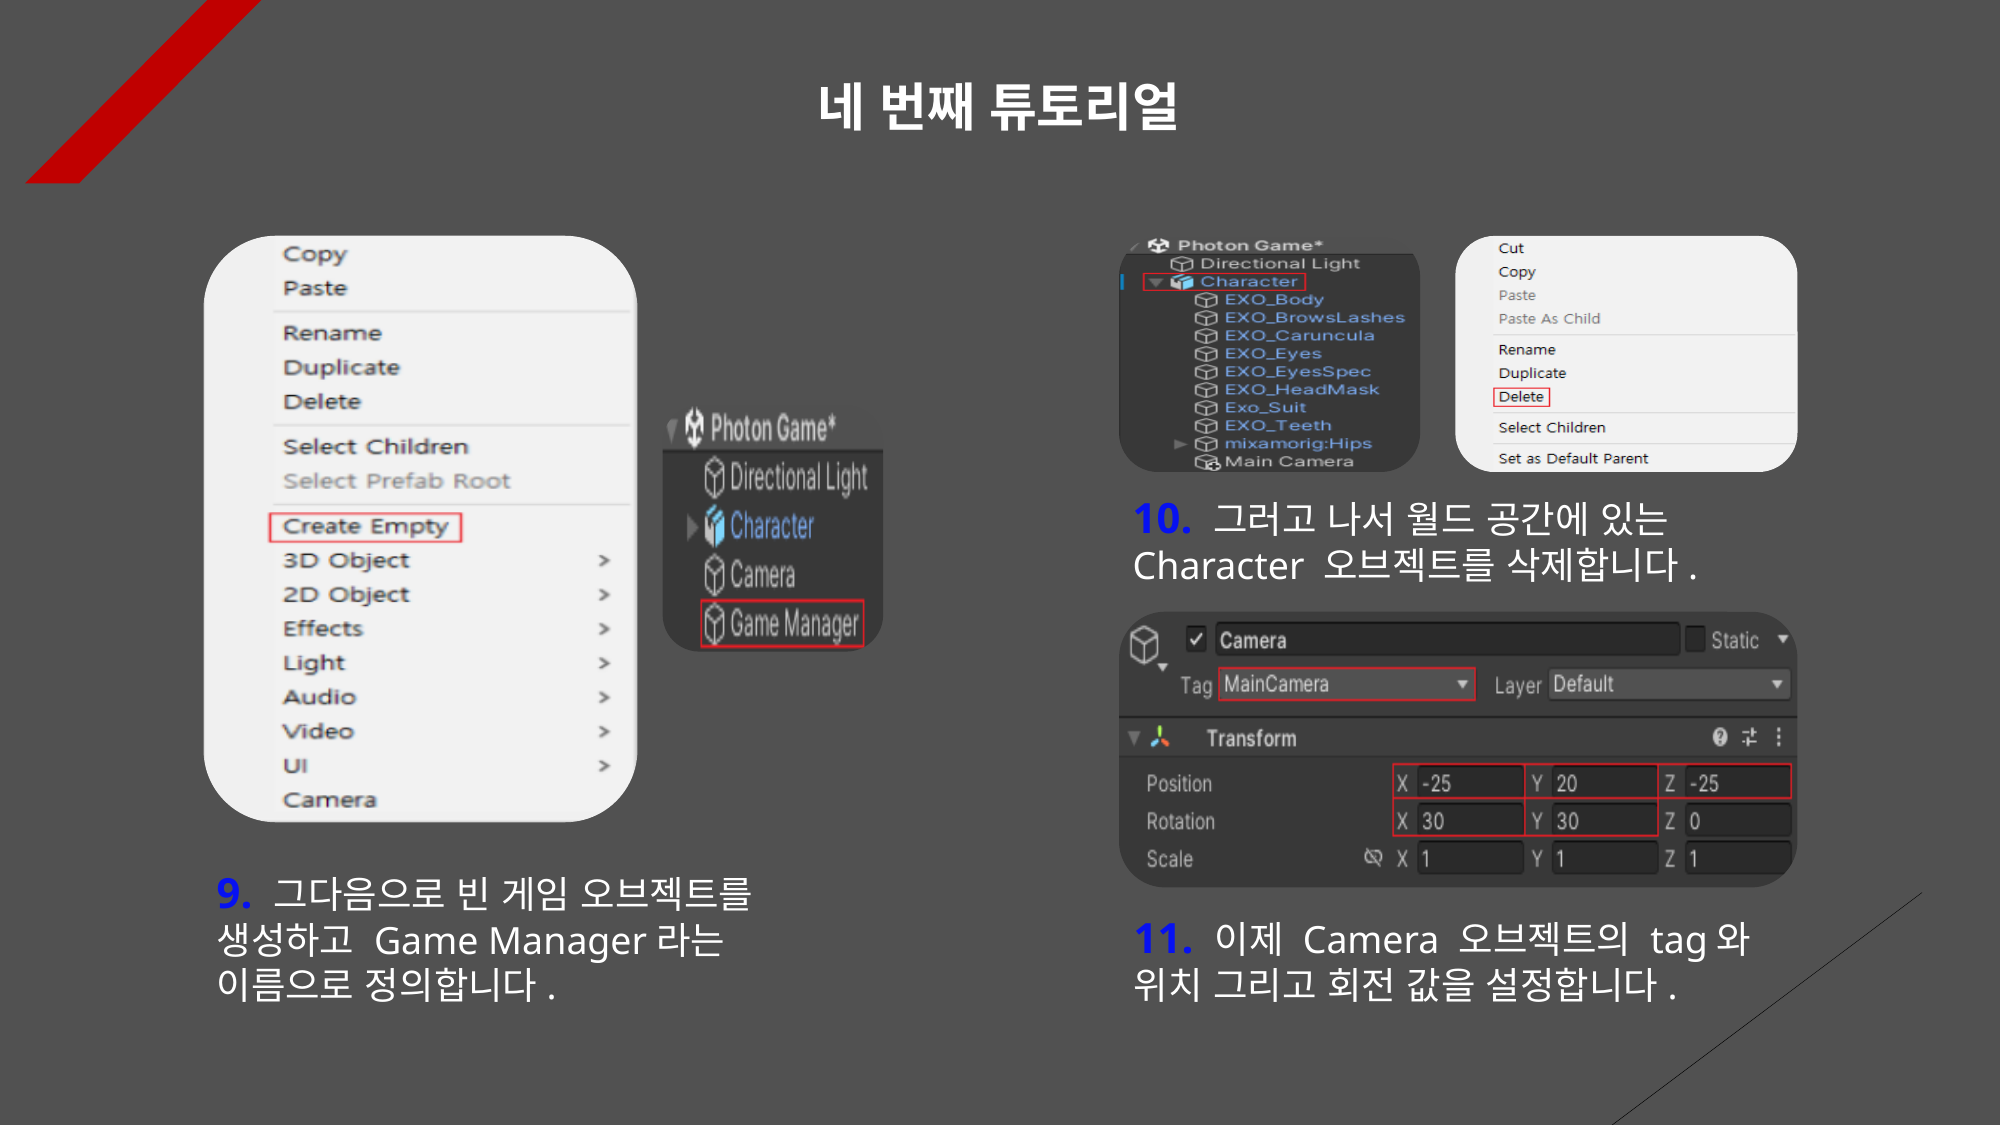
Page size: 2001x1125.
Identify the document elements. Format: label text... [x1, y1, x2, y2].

picture [1455, 235, 1798, 473]
picture [662, 405, 884, 652]
picture [1119, 237, 1421, 473]
text_box 11. 이제 Camera 오브젝트의 tag와 위치 그리고 회전 값을 설정합니다. [1119, 904, 1798, 1015]
text_box 네 번째 튜토리얼 [741, 66, 1256, 145]
text_box 10. 그러고 나서 월드 공간에 있는 Character 오브젝트를 삭제합니다. [1118, 484, 1798, 595]
picture [203, 235, 638, 823]
picture [1119, 611, 1798, 888]
text_box 9. 그다음으로 빈 게임 오브젝트를 생성하고 Game Manager라는 이름으로 정의합니다. [202, 859, 884, 1015]
